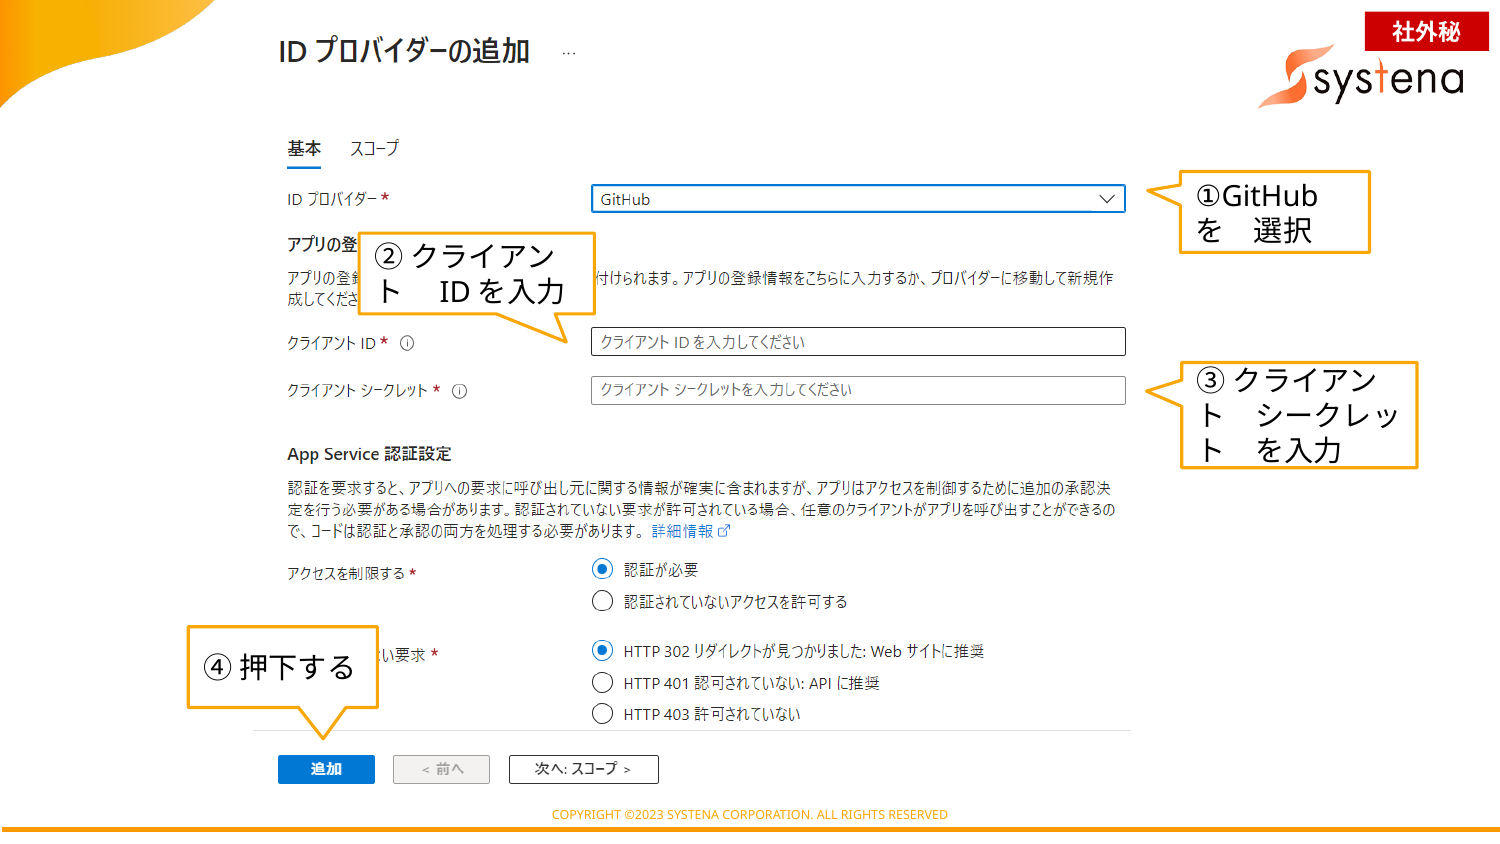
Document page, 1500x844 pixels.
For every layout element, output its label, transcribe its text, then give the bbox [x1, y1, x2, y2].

text_box ①GitHubを 選択 [1147, 171, 1370, 253]
text_box ④押下する [188, 626, 248, 708]
text_box ③クライアント シークレット を入力 [1146, 362, 1418, 468]
picture [0, 0, 1131, 803]
picture [1257, 43, 1463, 109]
